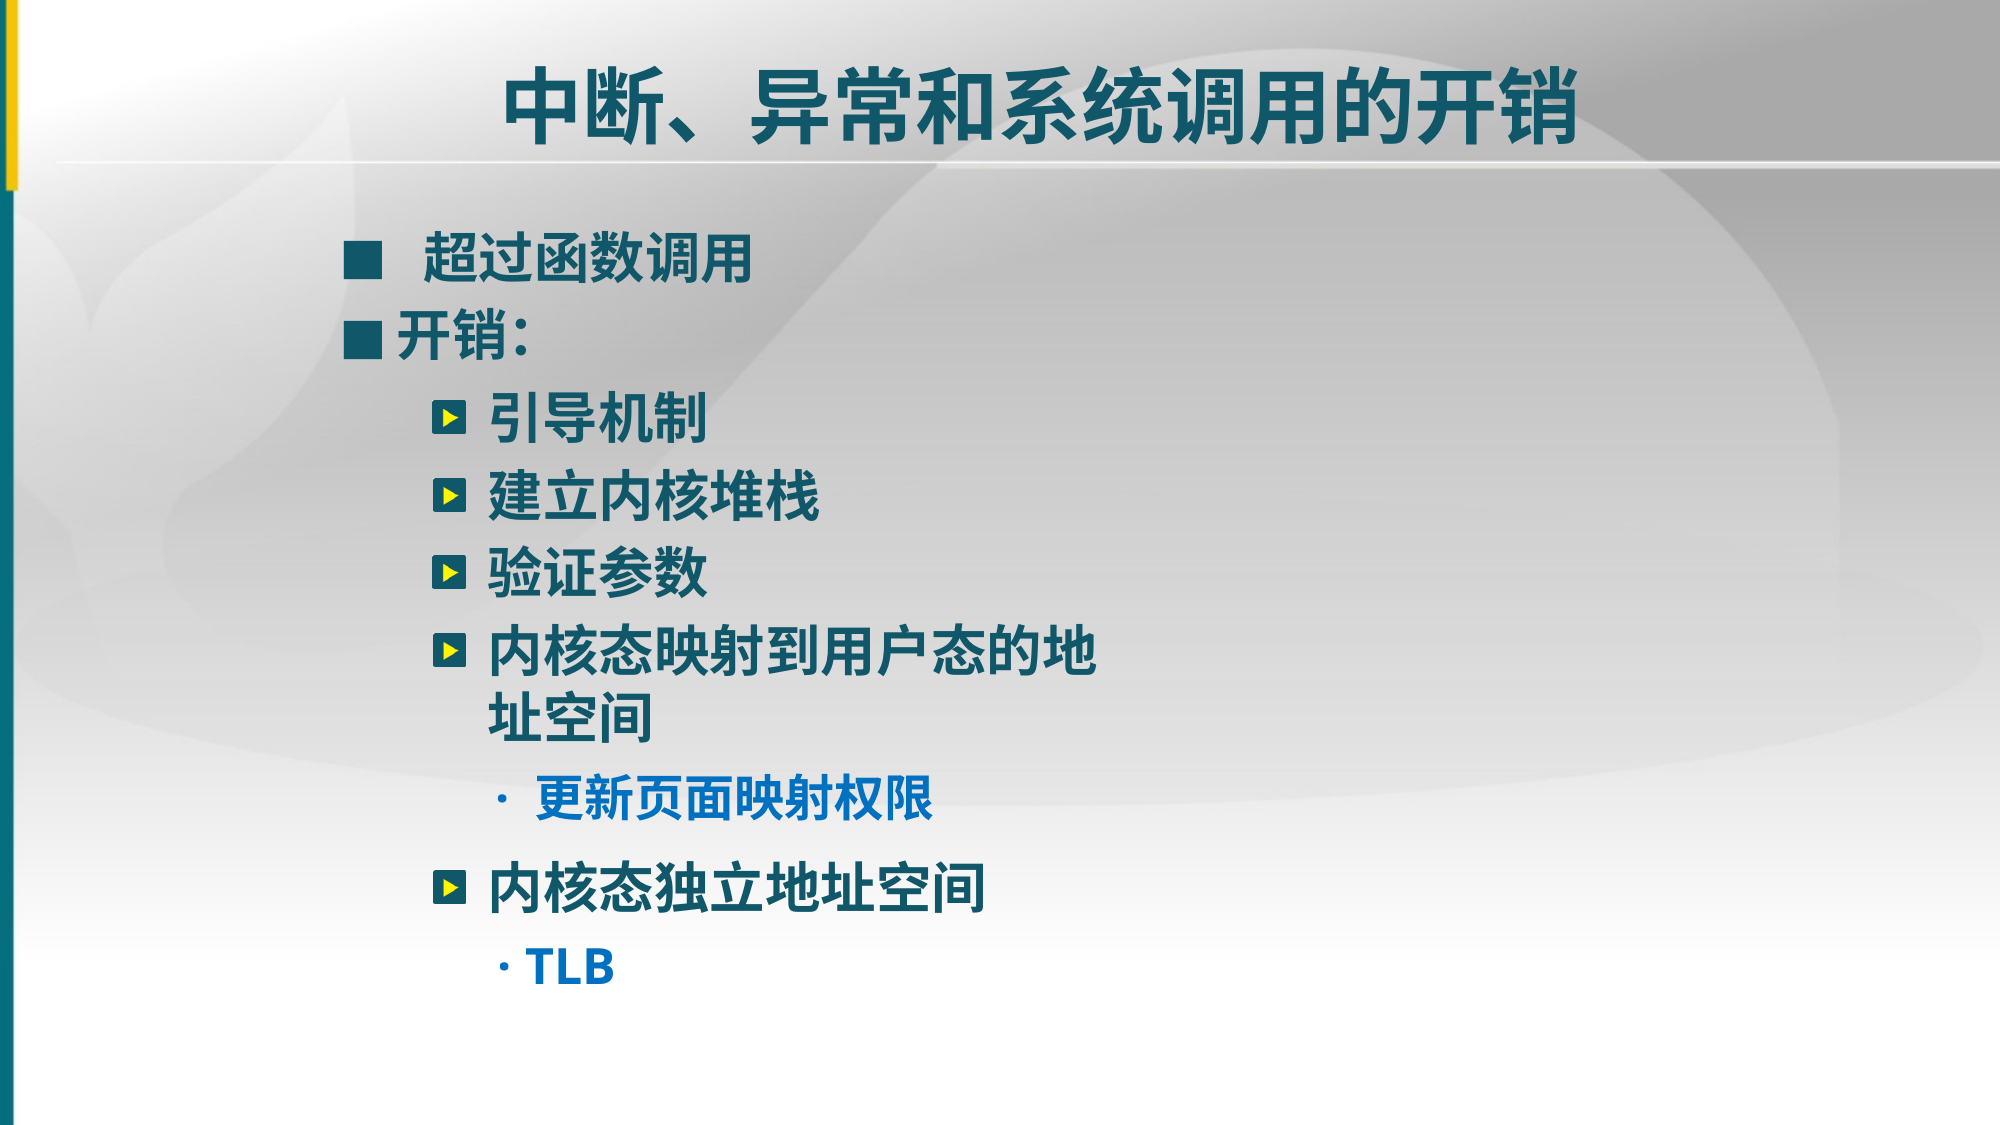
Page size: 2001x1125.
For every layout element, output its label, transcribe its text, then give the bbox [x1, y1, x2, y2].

text_box 中断、异常和系统调用的开销 [484, 46, 1610, 162]
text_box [322, 215, 1241, 299]
picture [0, 0, 2000, 1125]
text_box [306, 292, 1167, 1003]
